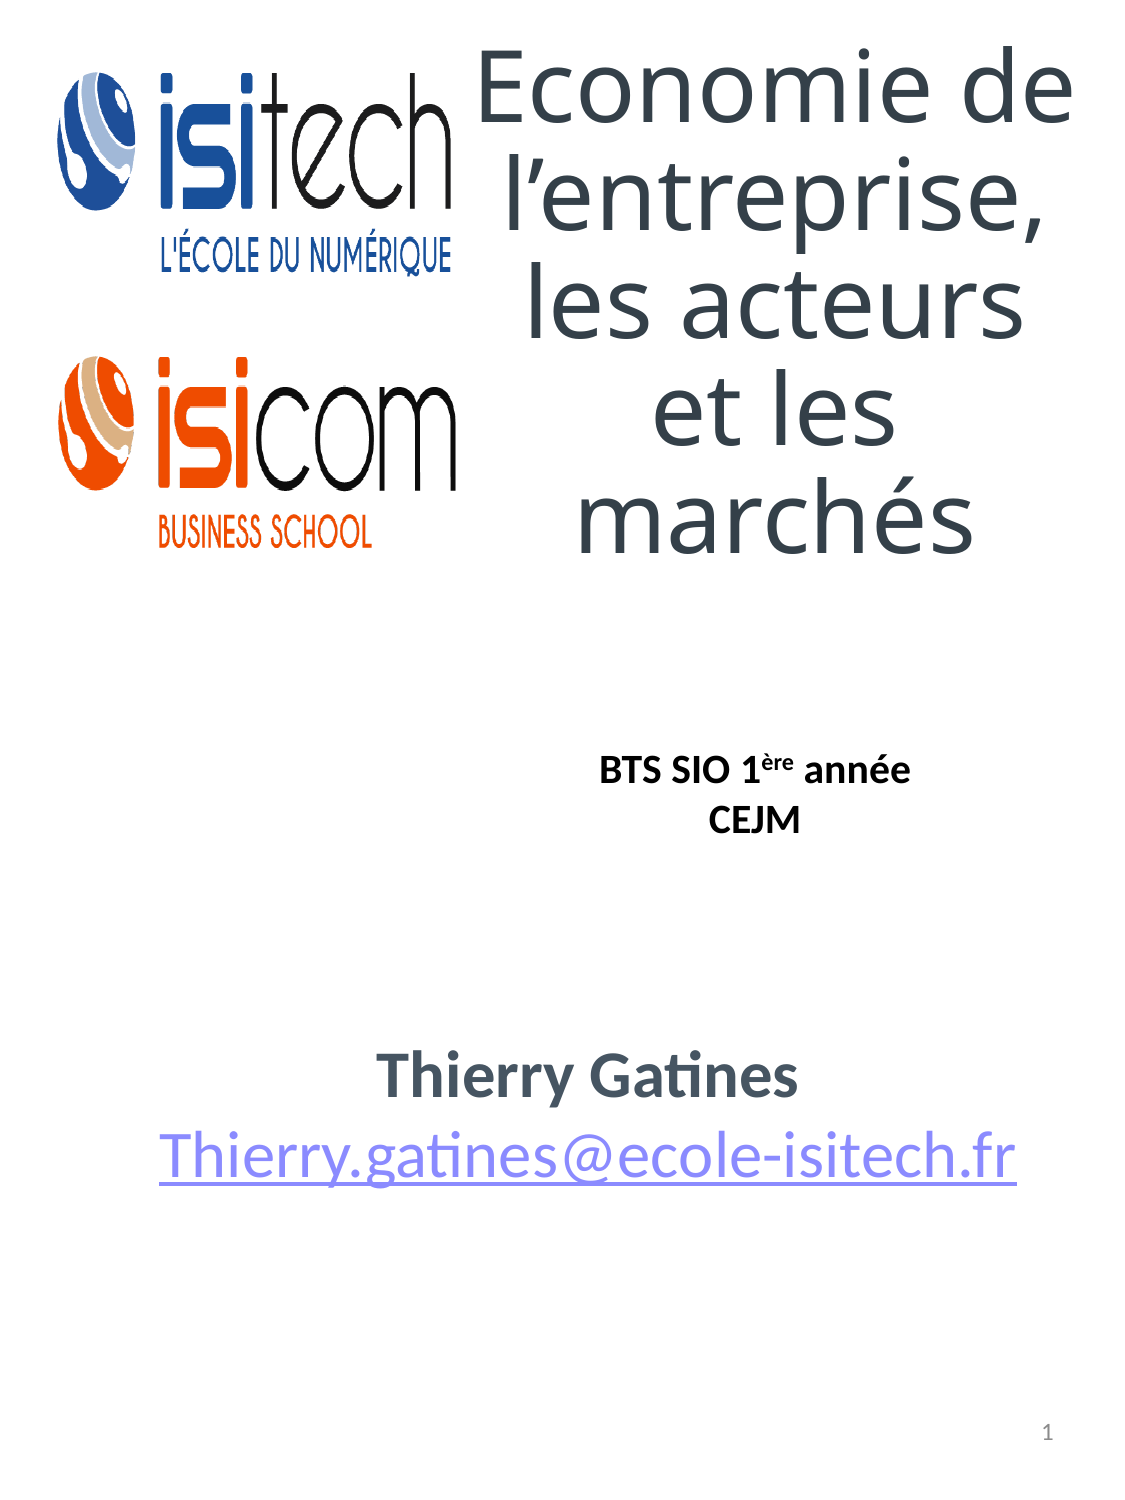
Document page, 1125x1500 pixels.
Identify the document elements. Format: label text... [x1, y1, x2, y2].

text_box BTS SIO 1ère année CEJM [562, 734, 948, 849]
subtitle Thierry Gatines Thierry.gatines@ecole-isitech.fr [124, 1023, 1053, 1391]
picture [57, 356, 457, 562]
slide_number 1 [806, 1390, 1069, 1471]
picture [57, 72, 452, 286]
title Economie de l’entreprise, les acteurs et les marchés [456, 0, 1094, 744]
